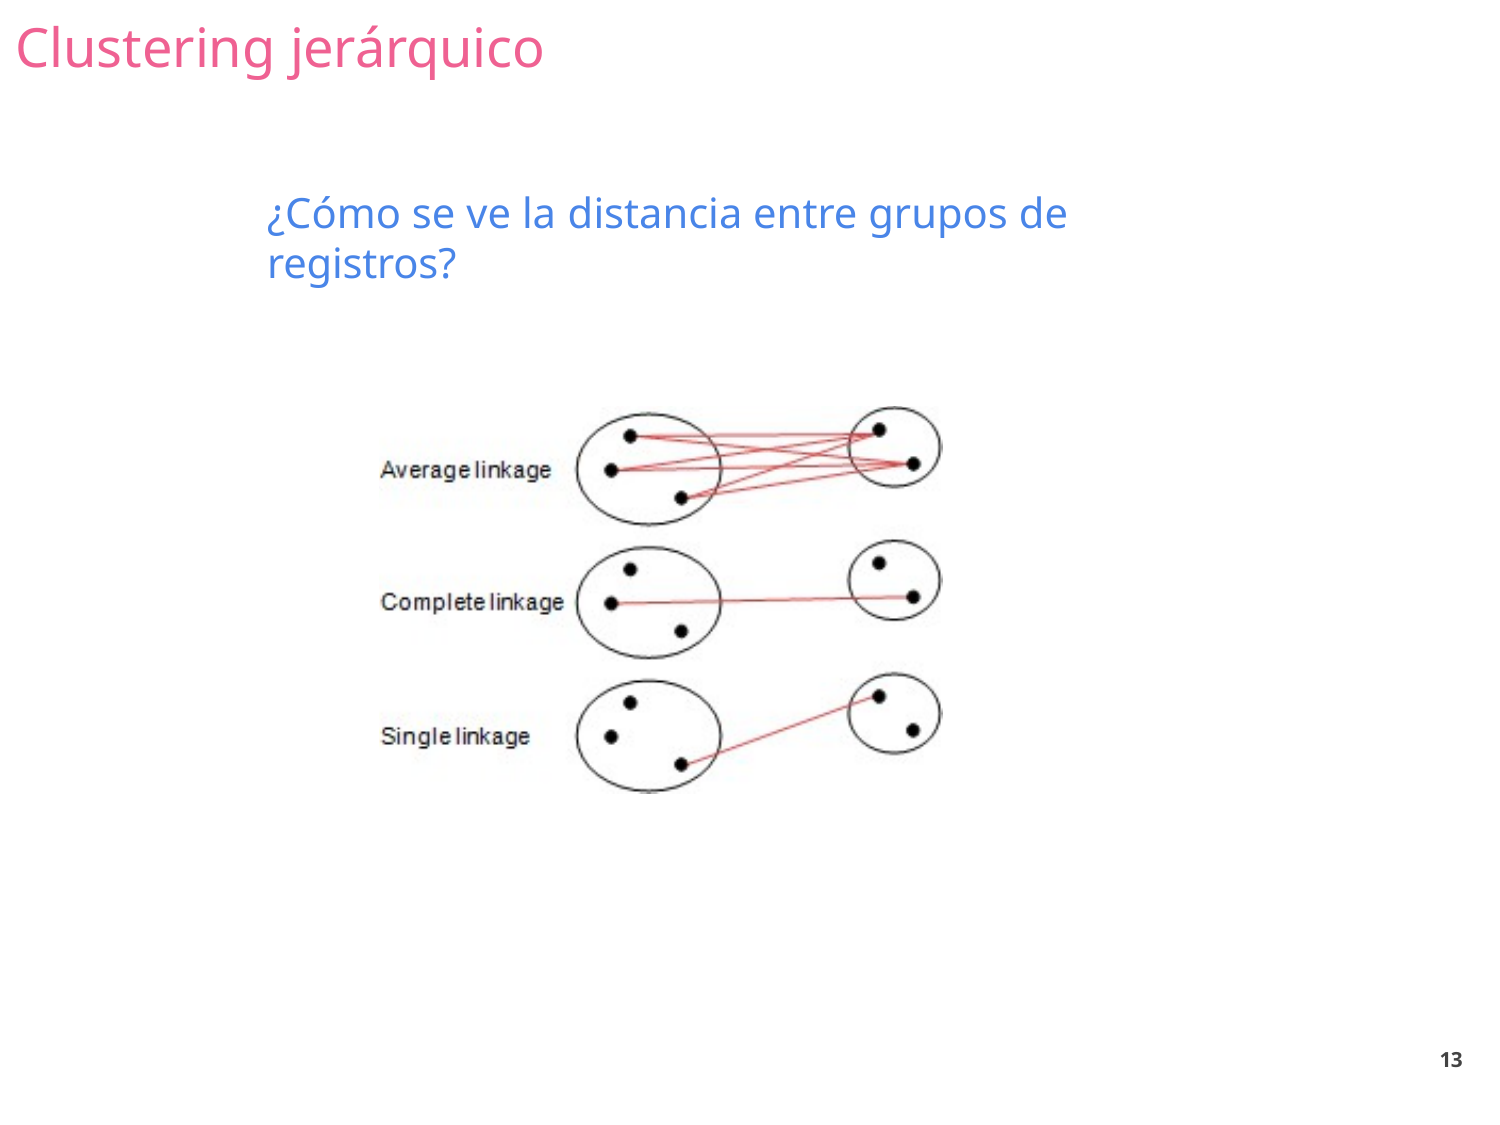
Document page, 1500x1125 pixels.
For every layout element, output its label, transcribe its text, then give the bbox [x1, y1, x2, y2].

picture [378, 406, 944, 795]
slide_number 13 [1433, 1046, 1472, 1125]
text_box ¿Cómo se ve la distancia entre grupos de registros? [264, 184, 1235, 288]
title Clustering jerárquico [12, 11, 817, 202]
